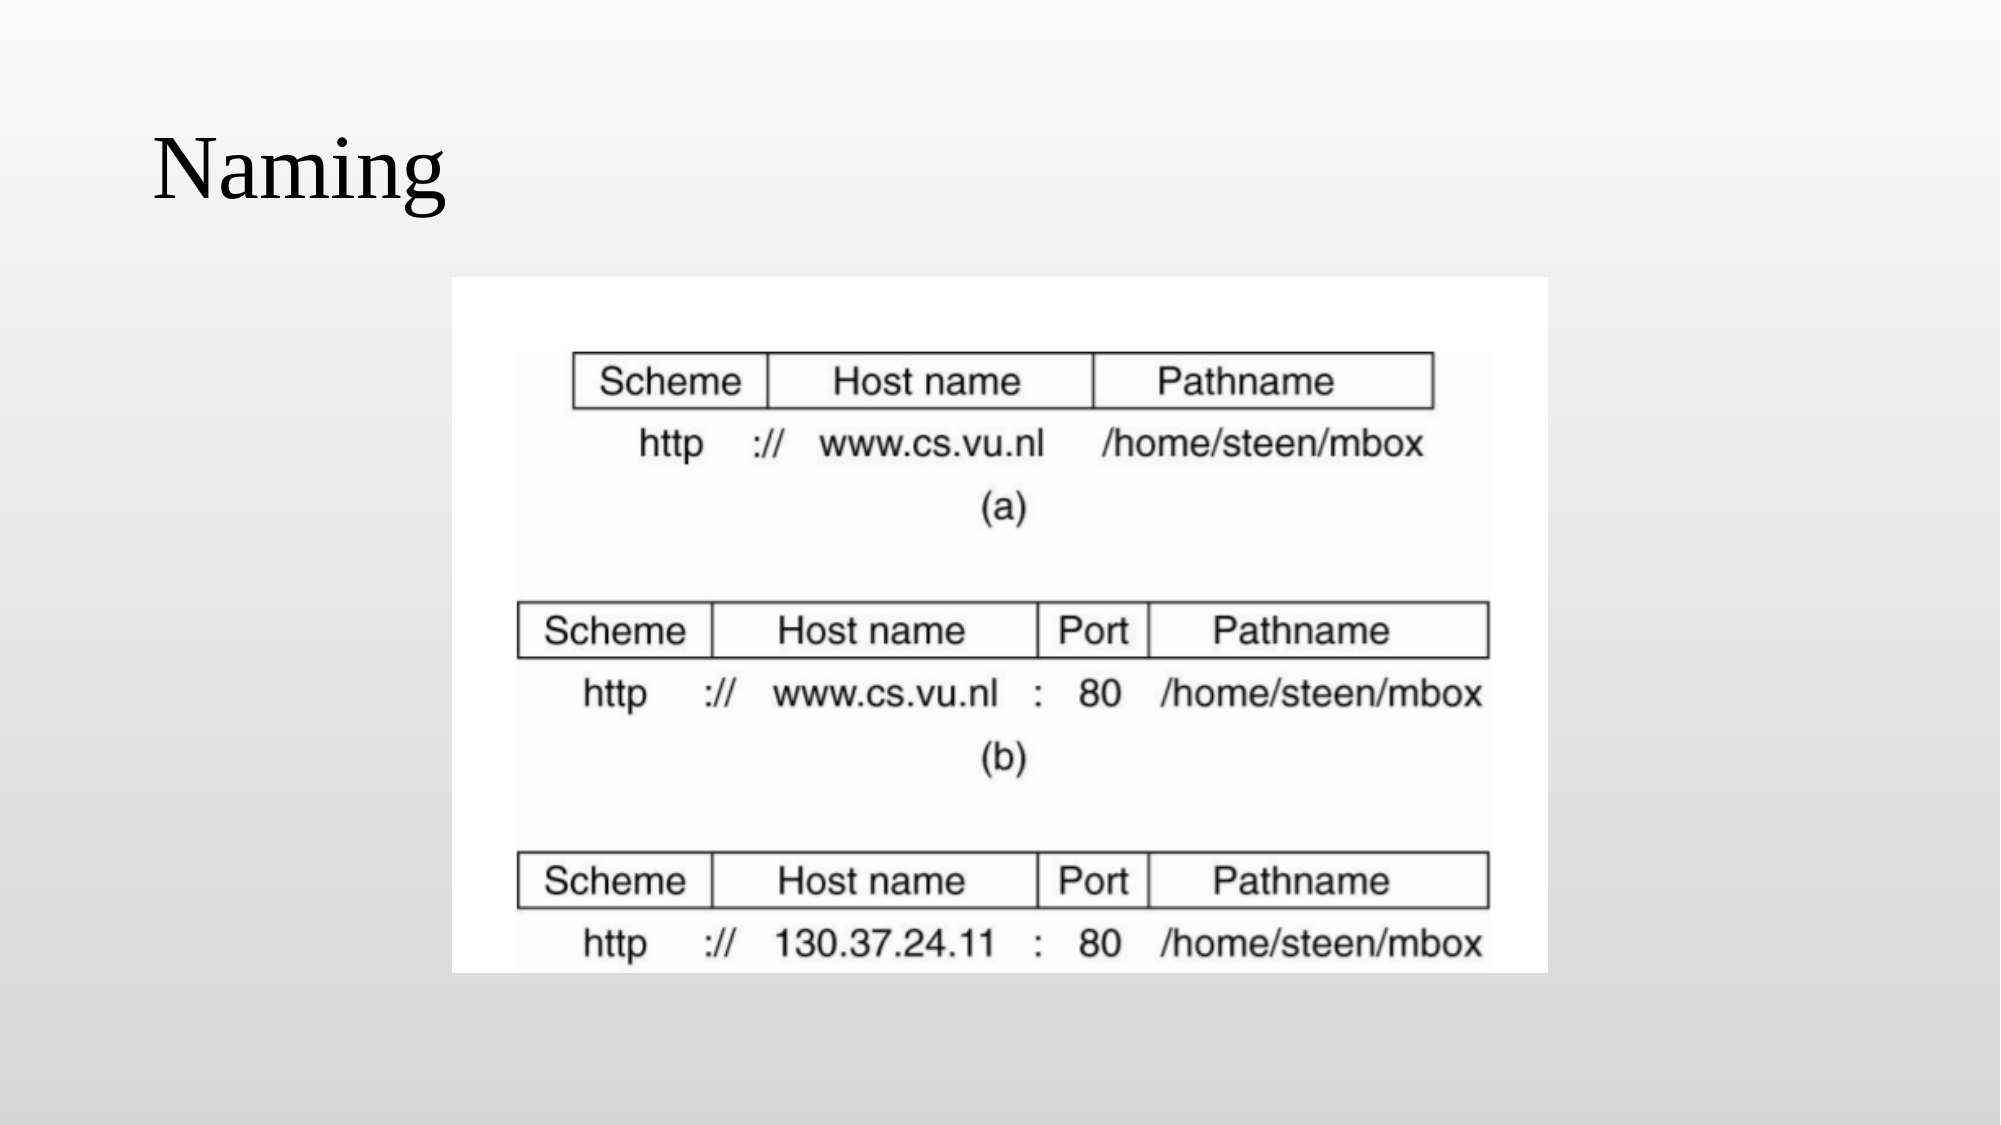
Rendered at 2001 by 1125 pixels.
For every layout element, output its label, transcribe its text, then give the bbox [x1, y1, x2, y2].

title Naming [137, 59, 1863, 278]
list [452, 277, 1548, 973]
